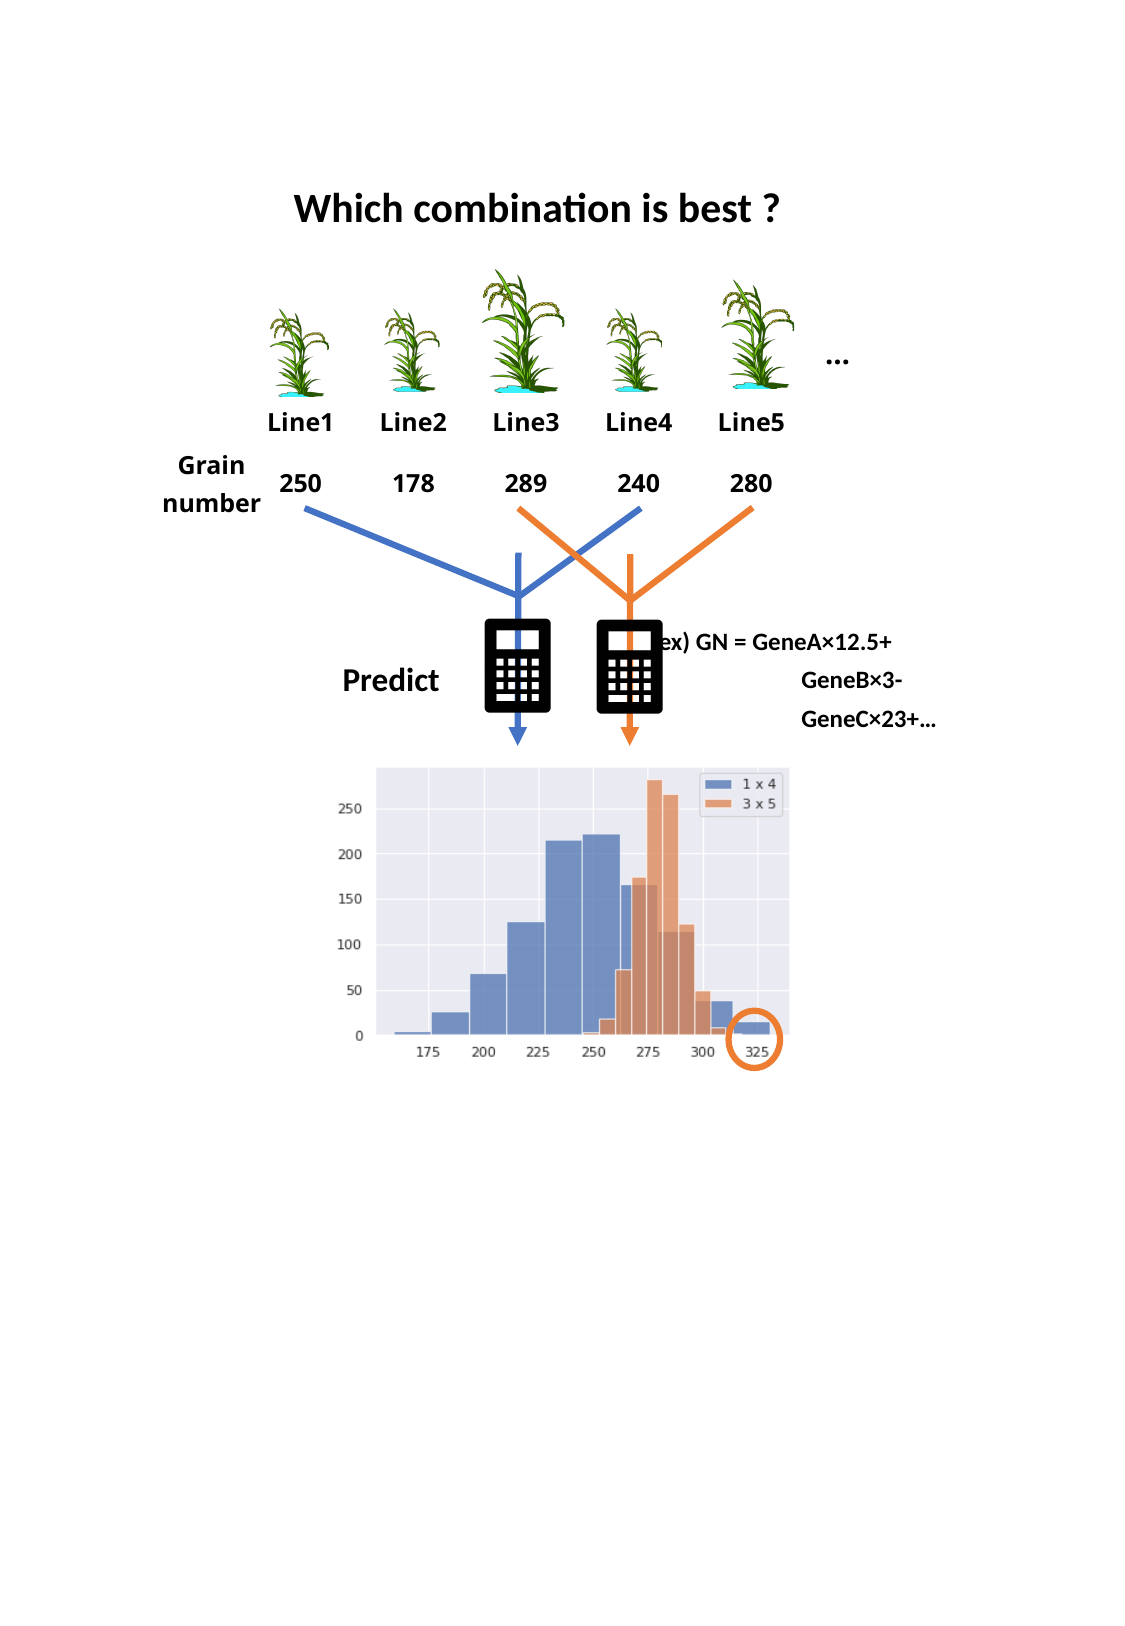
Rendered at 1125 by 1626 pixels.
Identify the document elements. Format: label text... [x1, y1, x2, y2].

text_box Predict [327, 638, 455, 706]
text_box [517, 507, 627, 599]
table_cell 280 [695, 458, 808, 519]
table_cell 178 [357, 458, 470, 519]
table_cell 240 [582, 458, 695, 519]
text_box [576, 507, 642, 555]
table_cell 250 [277, 458, 357, 519]
text_box [522, 556, 575, 596]
picture [269, 308, 329, 397]
text_box Grain number [147, 432, 277, 526]
text_box [634, 506, 754, 600]
picture [606, 308, 662, 392]
table_header Line2 [357, 397, 470, 458]
text_box ex) GN = GeneA×12.5+ GeneB×3- GeneC×23+… [643, 608, 952, 741]
text_box … [810, 317, 866, 378]
text_box Which combination is best ? [278, 123, 797, 239]
picture [384, 308, 440, 392]
table_header Line4 [582, 397, 695, 458]
text_box [304, 507, 515, 596]
table_header Line1 [244, 397, 357, 458]
picture [328, 758, 797, 1068]
picture [461, 609, 686, 723]
table_header Line3 [470, 397, 582, 458]
table_header Line5 [695, 397, 808, 458]
picture [721, 279, 795, 389]
table_cell 289 [470, 458, 582, 519]
picture [481, 268, 565, 393]
